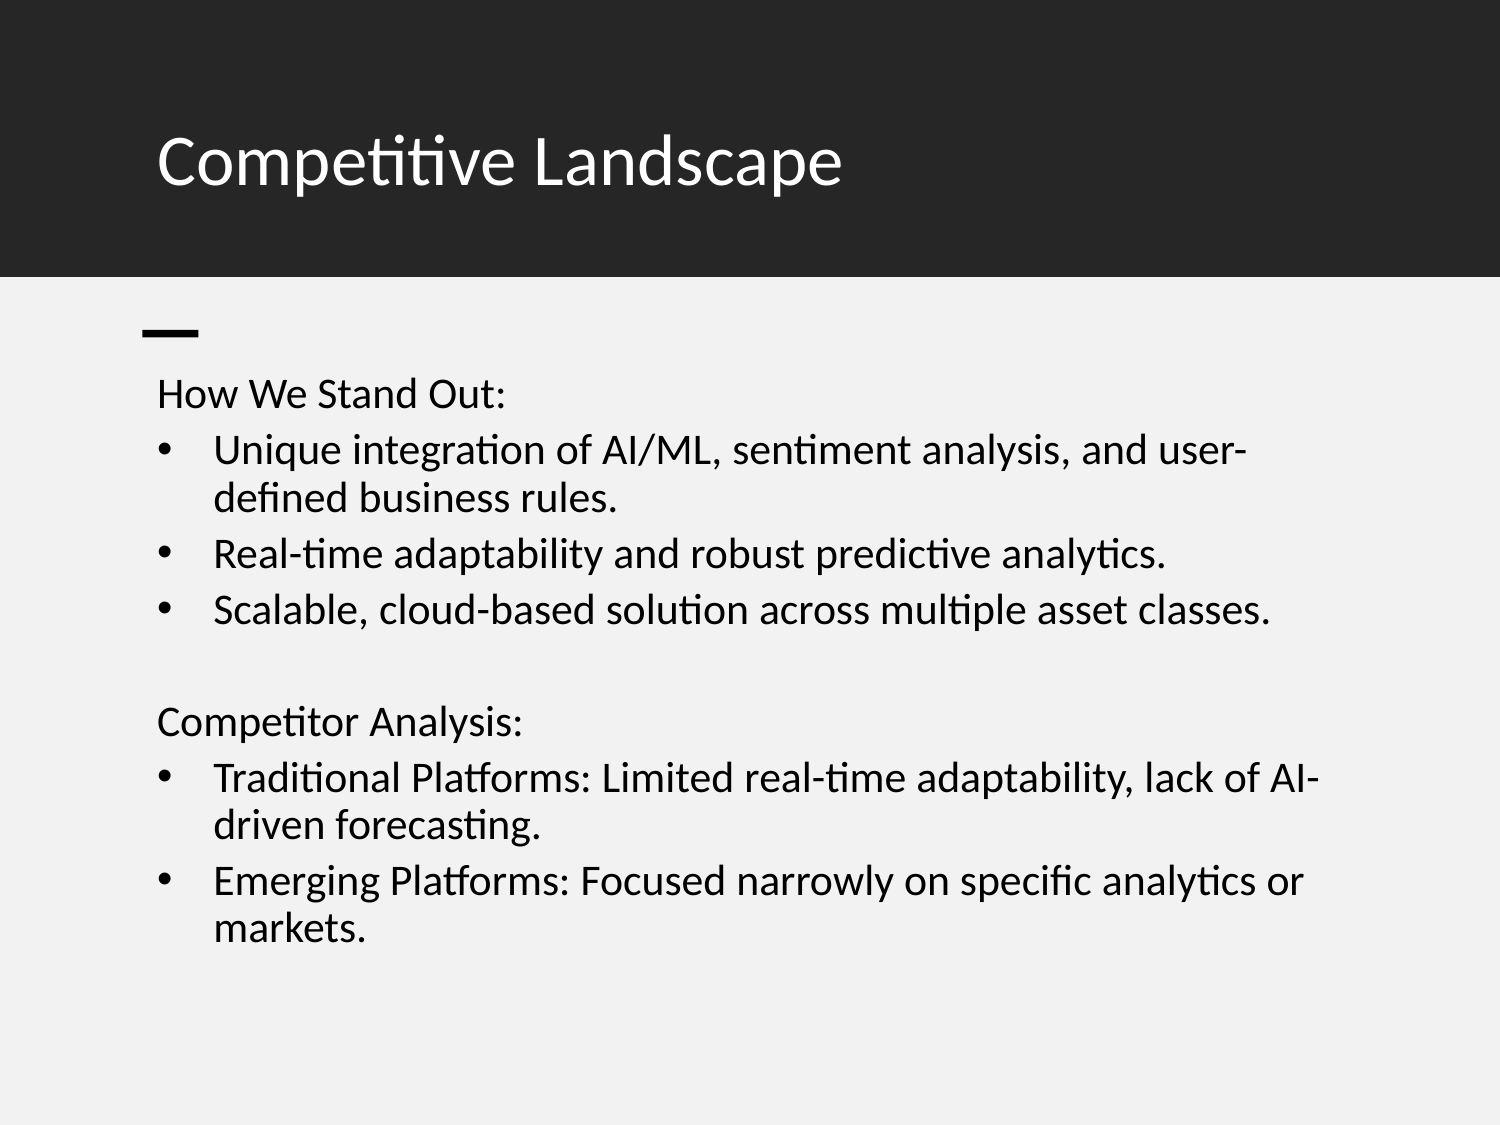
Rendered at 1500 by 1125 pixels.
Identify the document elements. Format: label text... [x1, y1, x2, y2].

text_box [0, 0, 1500, 275]
text_box [140, 328, 201, 339]
title Competitive Landscape [142, 104, 1359, 253]
list How We Stand Out: Unique integration of AI/ML, sentiment analysis, and user-defined business rules. Real-time adaptability and robust predictive analytics. Scalable, cloud-based solution across multiple asset classes. Competitor Analysis: Traditional Platforms: Limited real-time adaptability, lack of AI-driven forecasting. Emerging Platforms: Focused narrowly on specific analytics or markets. [142, 363, 1358, 1014]
text_box [0, 275, 1500, 1125]
